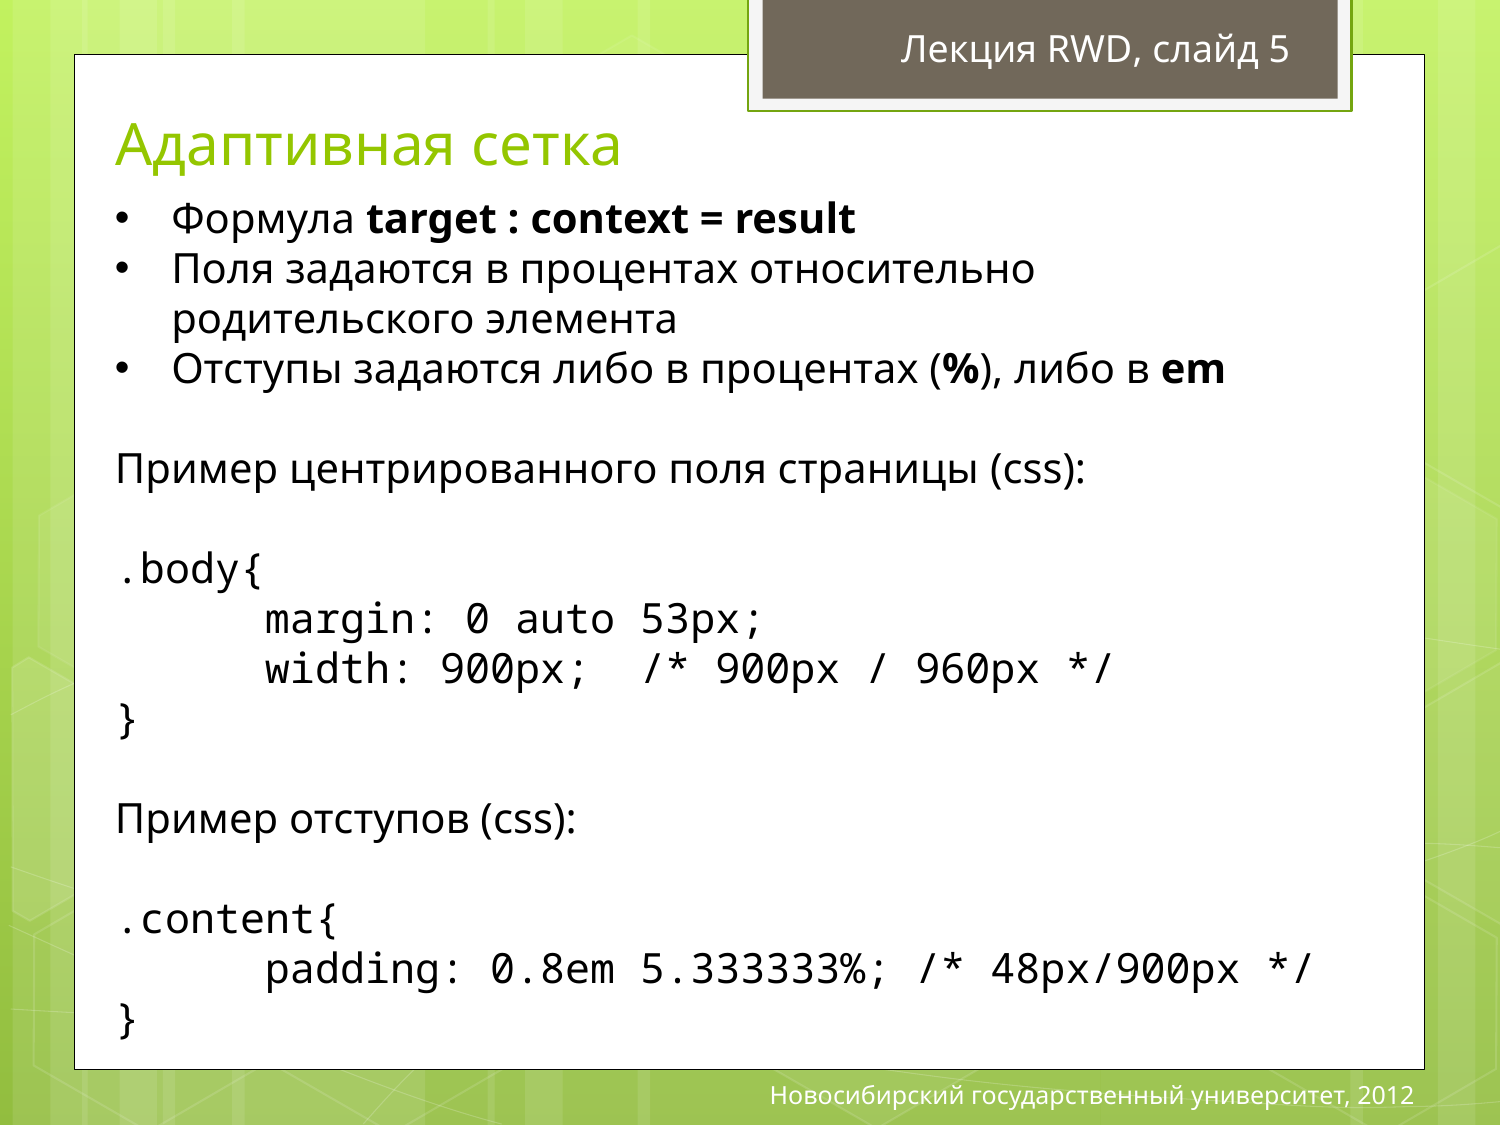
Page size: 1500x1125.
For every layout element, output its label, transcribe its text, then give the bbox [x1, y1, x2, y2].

text_box Формула target : context = result Поля задаются в процентах относительно родительского элемента Отступы задаются либо в процентах (%), либо в em Пример центрированного поля страницы (css): .body{ margin: 0 auto 53px; width: 900px; /* 900px / 960px */ } Пример отступов (css): .content{ padding: 0.8em 5.333333%; /* 48px/900px */ } [100, 184, 1353, 1125]
text_box Лекция RWD, слайд 5 [886, 17, 1306, 78]
title Адаптивная сетка [100, 101, 1170, 184]
footer Новосибирский государственный университет, 2012 [1353, 1065, 1431, 1125]
